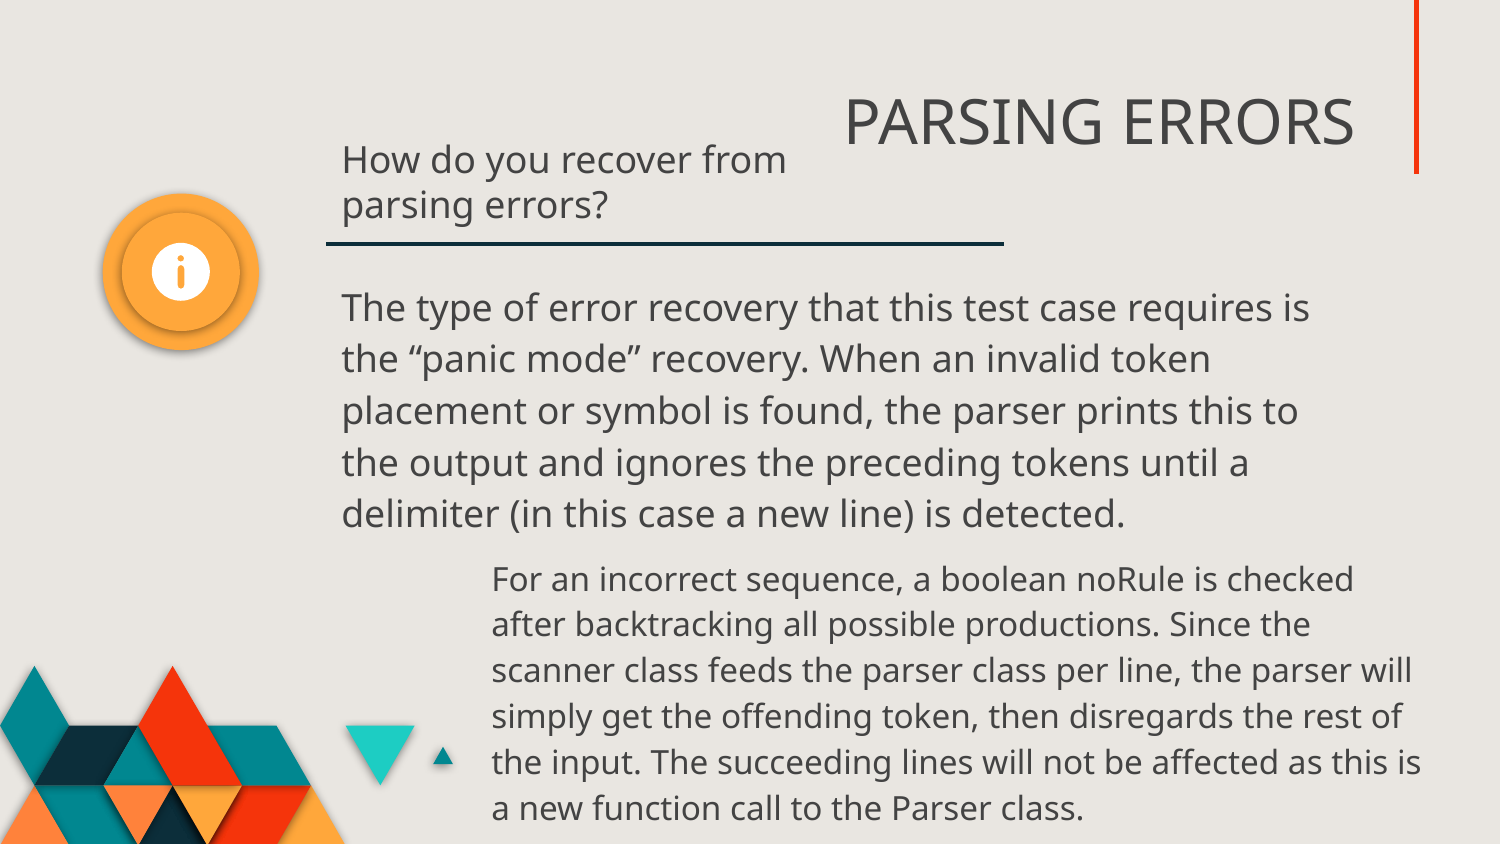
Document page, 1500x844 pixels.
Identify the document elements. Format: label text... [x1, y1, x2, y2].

subtitle For an incorrect sequence, a boolean noRule is checked after backtracking all possible productions. Since the scanner class feeds the parser class per line, the parser will simply get the offending token, then disregards the rest of the input. The succeeding lines will not be affected as this is a new function call to the Parser class. [476, 536, 1440, 794]
subtitle The type of error recovery that this test case requires is the “panic mode” recovery. When an invalid token placement or symbol is found, the parser prints this to the output and ignores the preceding tokens until a delimiter (in this case a new line) is detected. [326, 261, 1372, 519]
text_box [102, 193, 260, 351]
title PARSING ERRORS [43, 76, 1372, 172]
title How do you recover from parsing errors? [326, 146, 940, 241]
